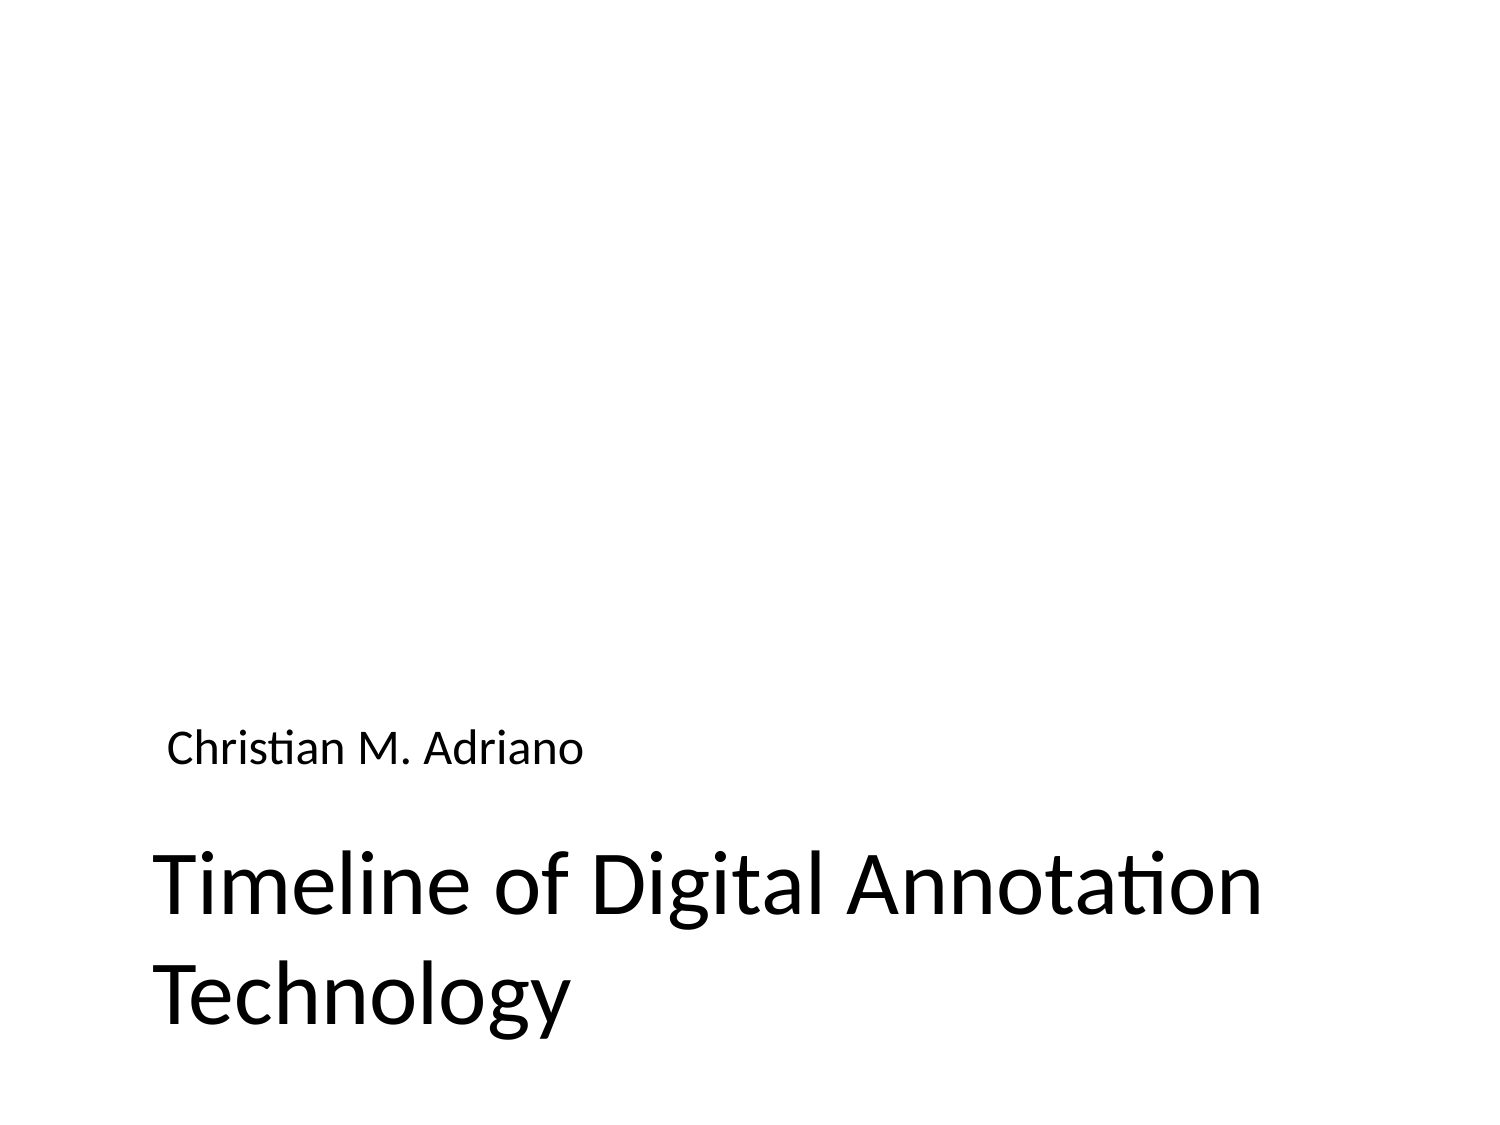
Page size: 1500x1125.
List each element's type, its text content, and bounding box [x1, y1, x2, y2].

title Timeline of Digital Annotation Technology [137, 812, 1413, 1054]
text_box Christian M. Adriano [152, 707, 600, 782]
